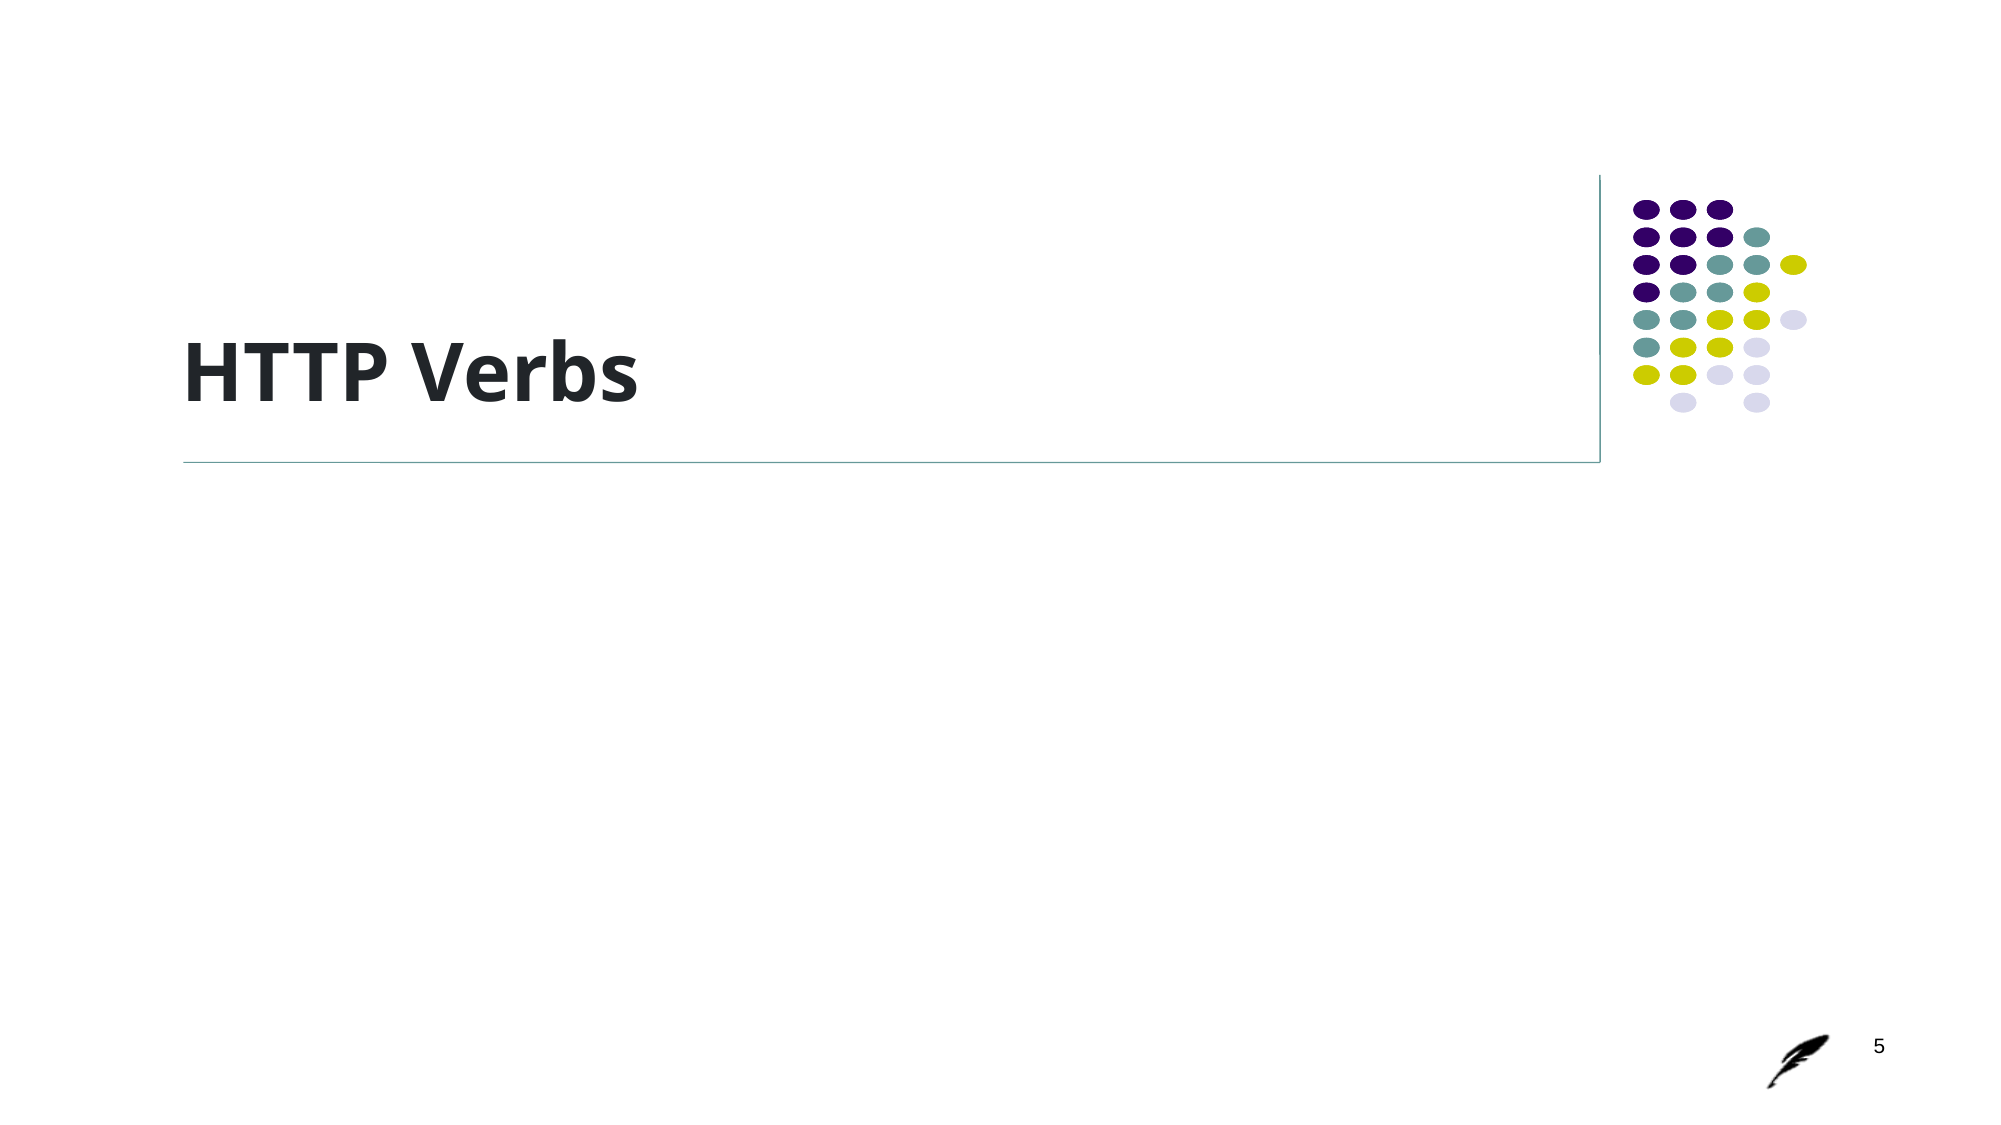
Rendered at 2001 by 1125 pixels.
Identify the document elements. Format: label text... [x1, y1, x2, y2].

slide_number 5 [1433, 1025, 1900, 1100]
title HTTP Verbs [166, 75, 1565, 425]
